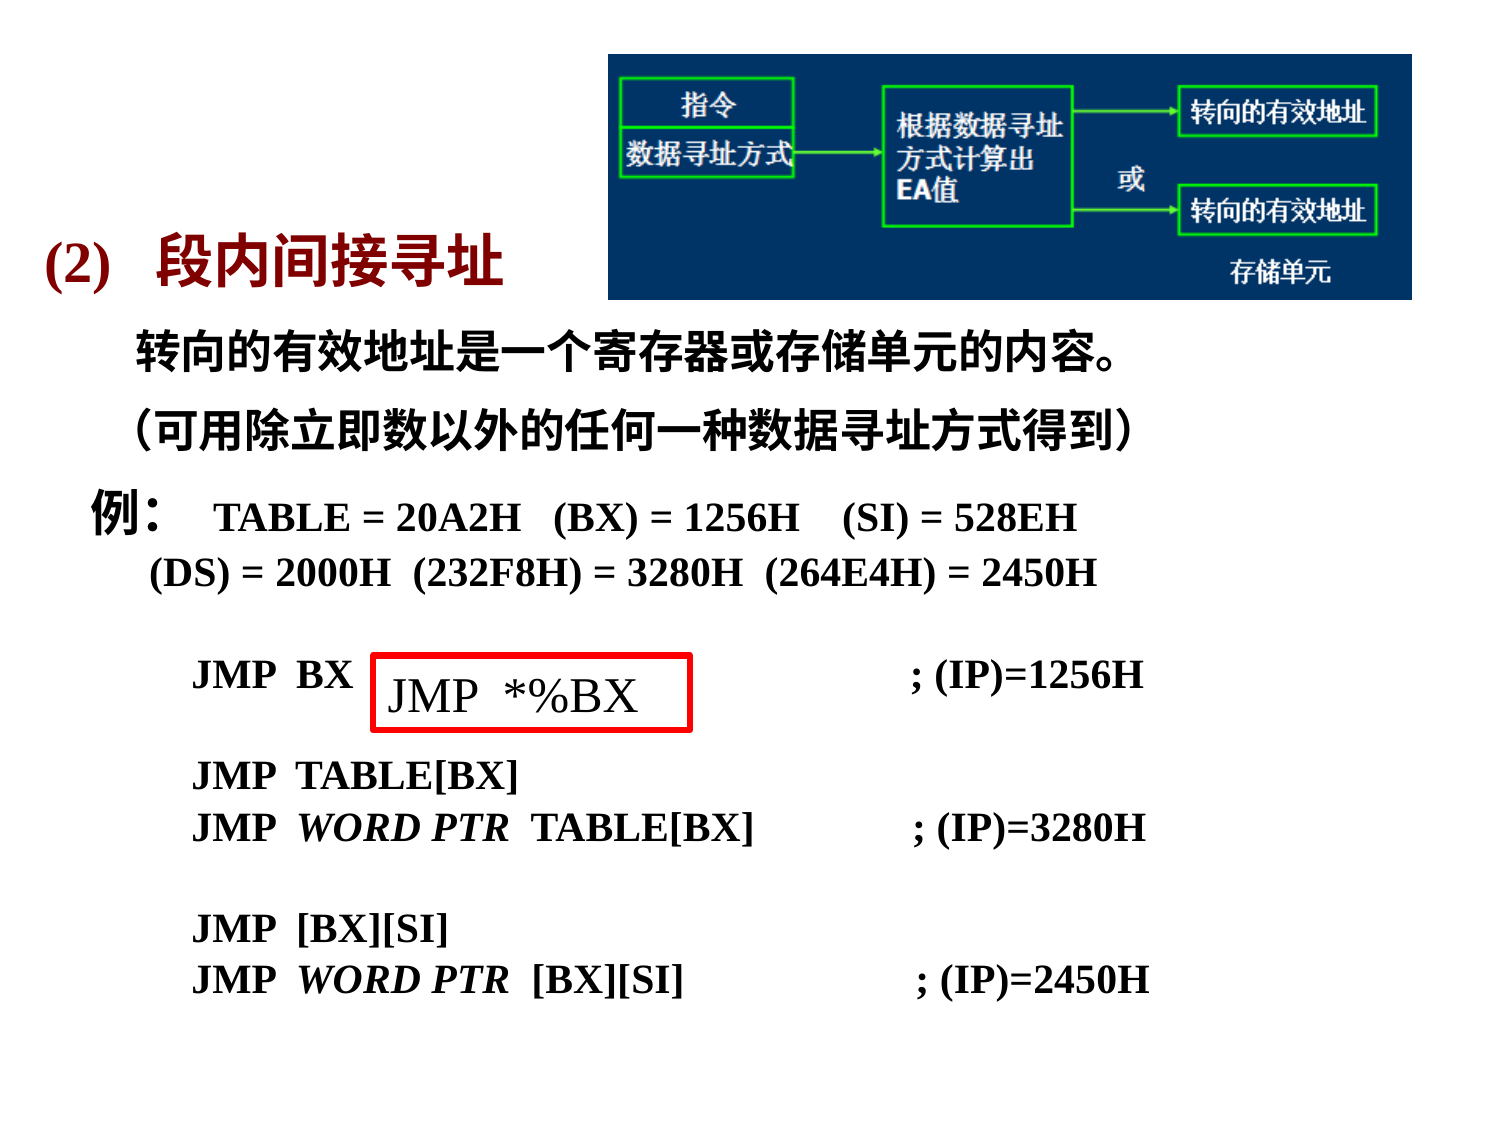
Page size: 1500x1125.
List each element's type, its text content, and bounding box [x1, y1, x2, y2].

picture [608, 54, 1412, 301]
text_box (2) 段内间接寻址 转向的有效地址是一个寄存器或存储单元的内容。 （可用除立即数以外的任何一种数据寻址方式得到） 例： TABLE = 20A2H (BX) = 1256H (SI) = 528EH (DS) = 2000H (232F8H) = 3280H (264E4H) = 2450H JMP BX ; (IP)=1256H JMP TABLE[BX] JMP WORD PTR TABLE[BX] ; (IP)=3280H JMP [BX][SI] JMP WORD PTR [BX][SI] ; (IP)=2450H [29, 216, 1450, 1007]
text_box JMP *%BX [372, 655, 691, 731]
